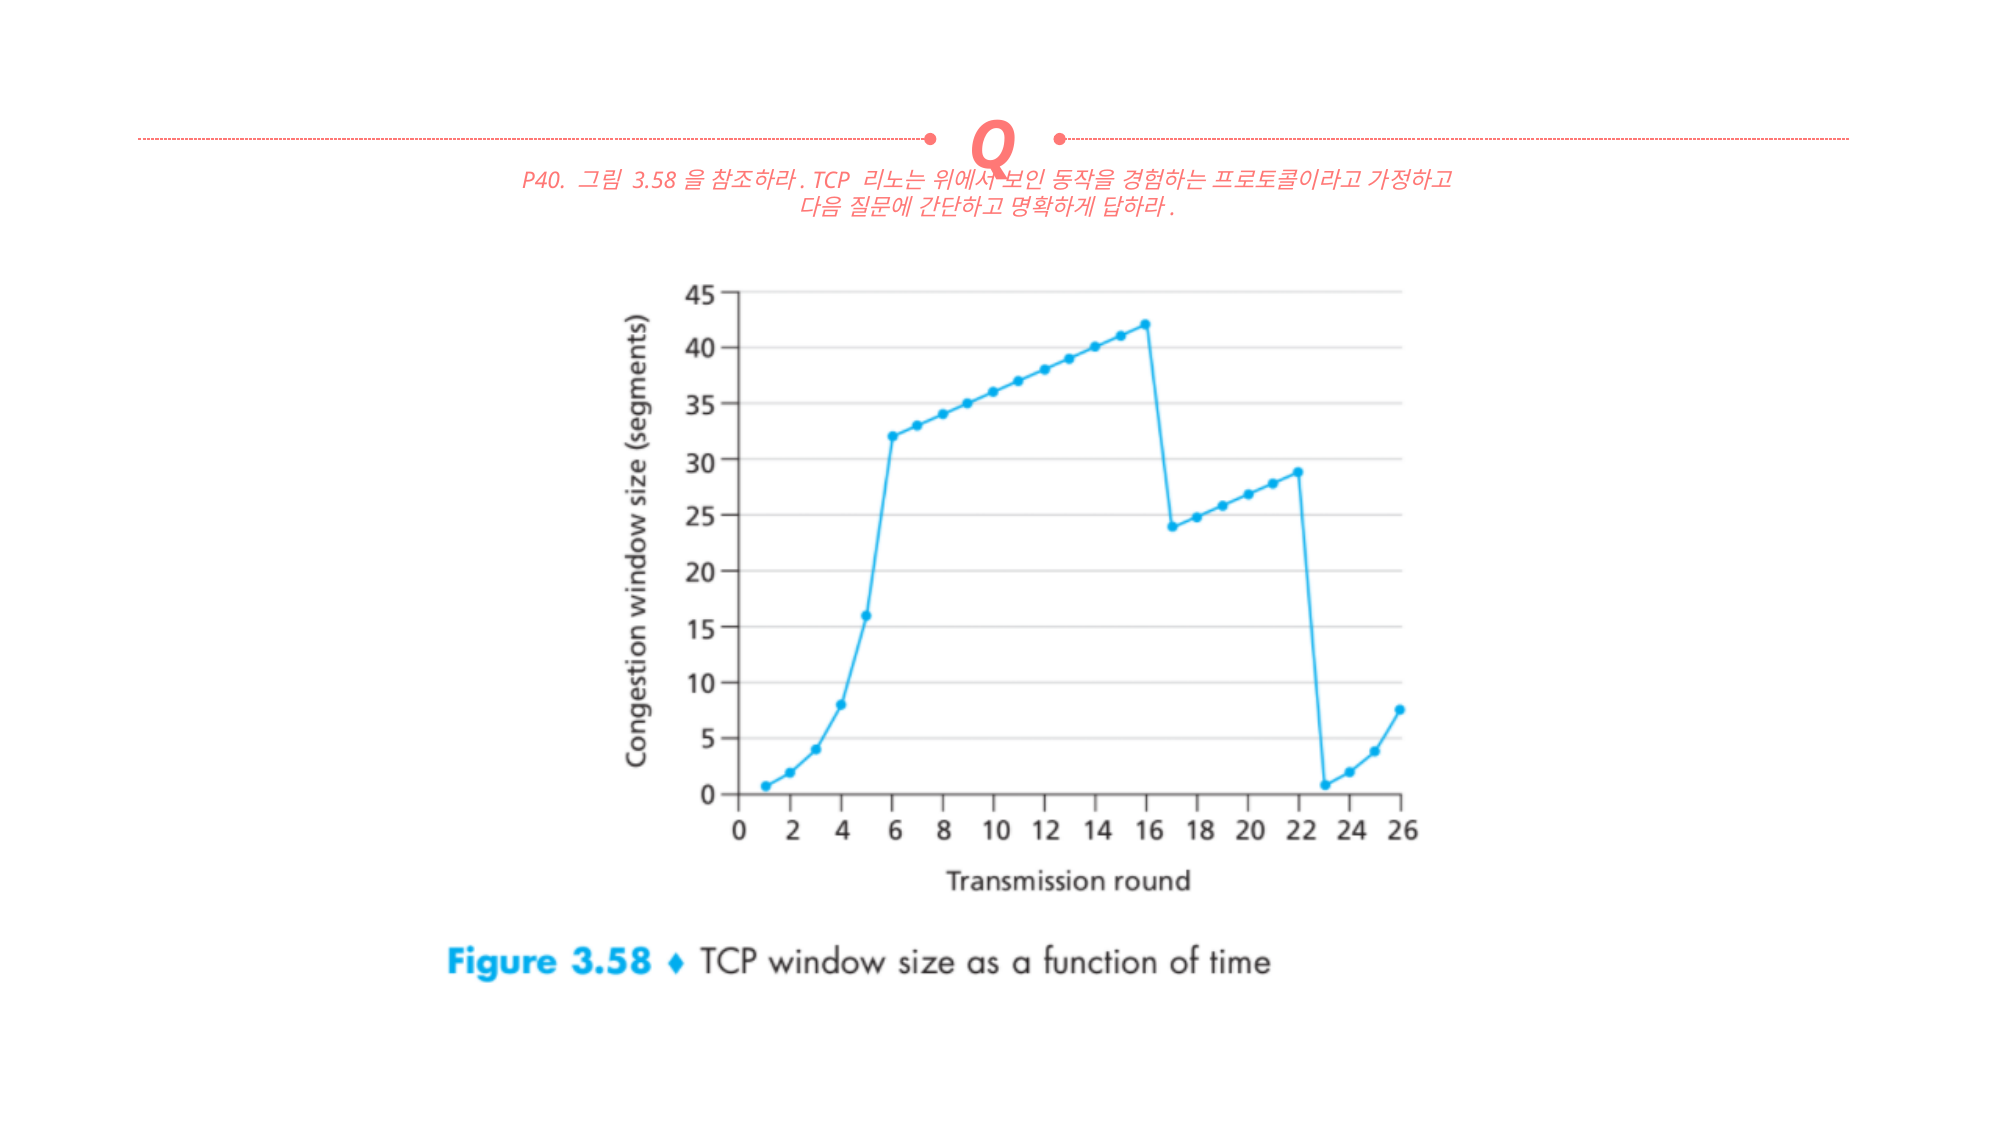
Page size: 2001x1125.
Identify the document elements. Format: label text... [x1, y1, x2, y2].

text_box Q [606, 54, 1380, 157]
text_box P40. 그림 3.58을 참조하라. TCP 리노는 위에서 보인 동작을 경험하는 프로토콜이라고 가정하고 다음 질문에 간단하고 명확하게 답하라. [125, 157, 1850, 228]
picture [439, 272, 1476, 986]
